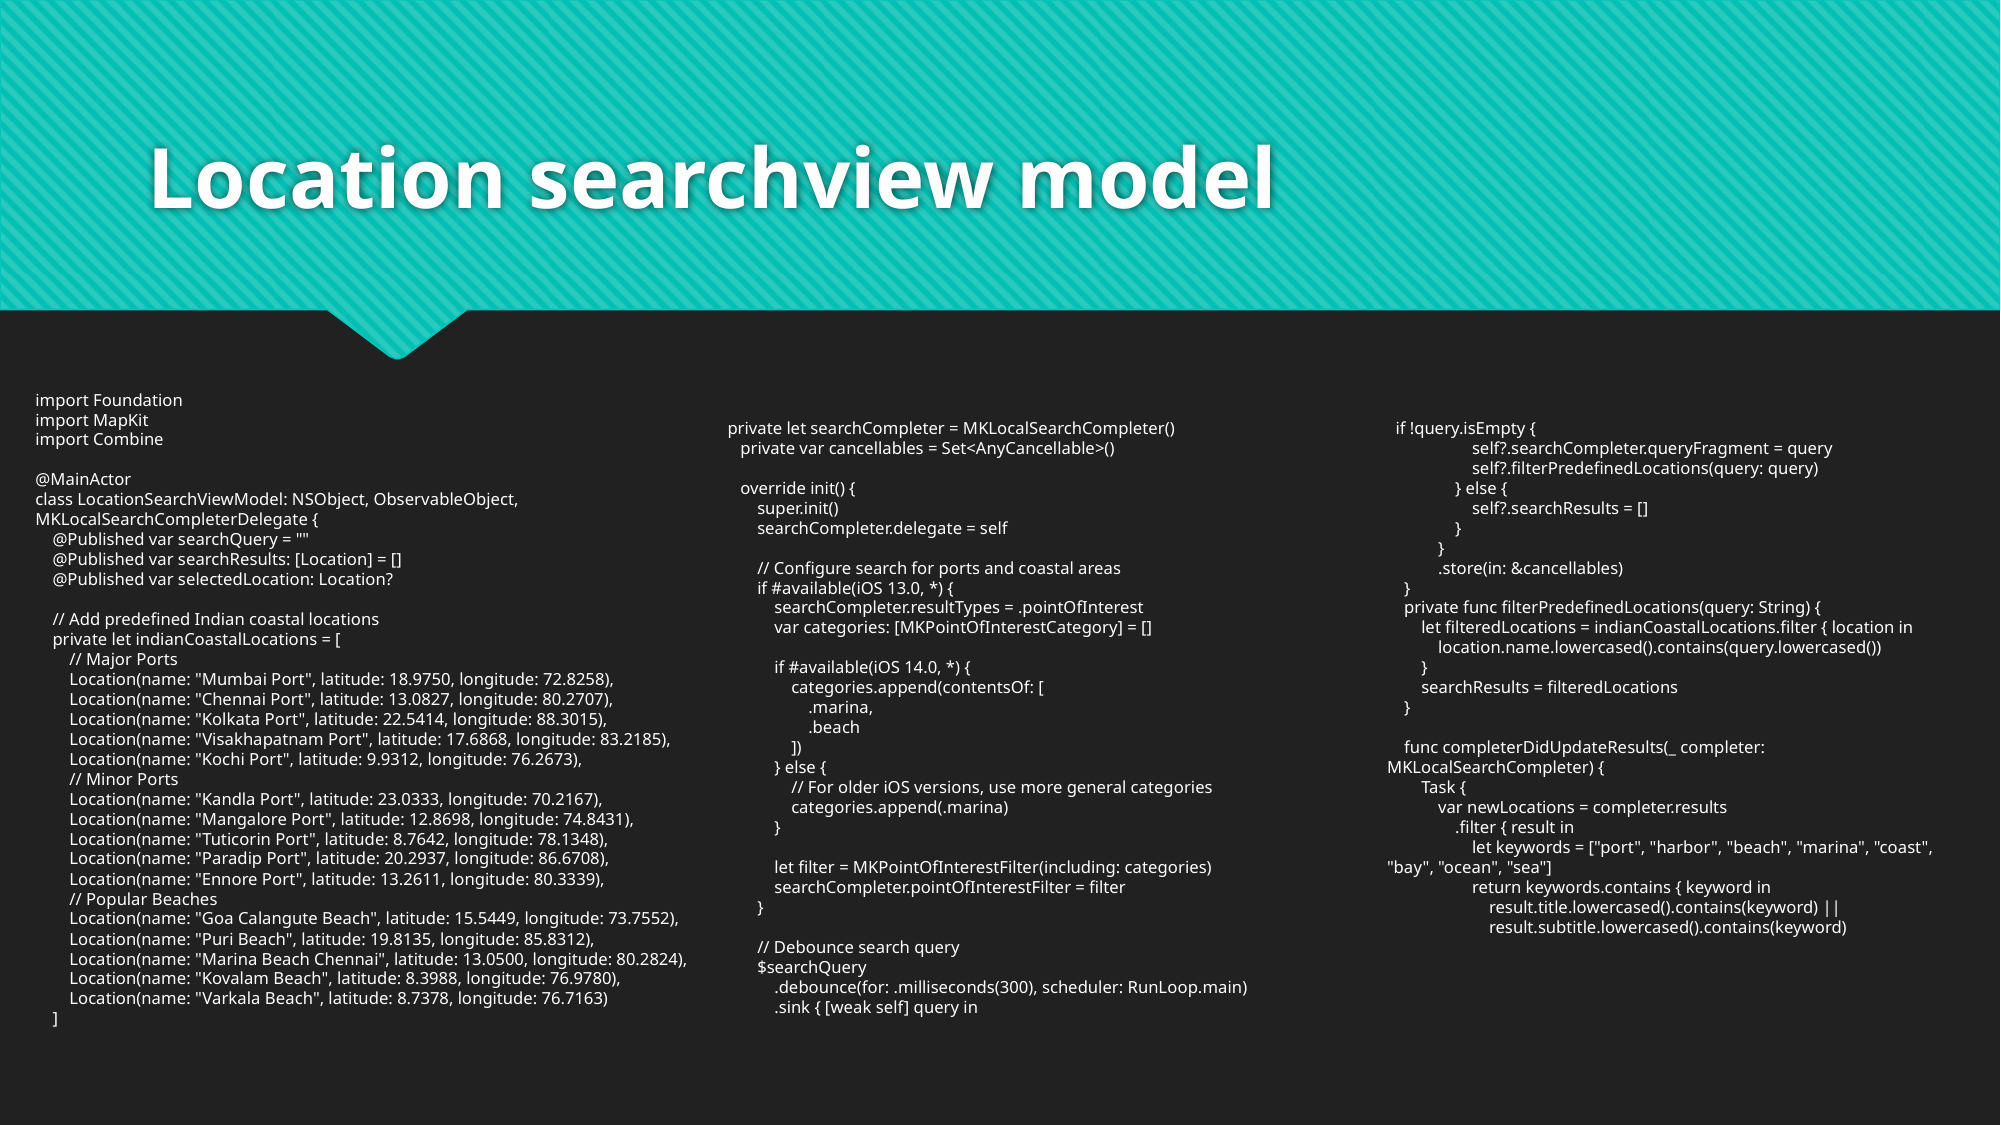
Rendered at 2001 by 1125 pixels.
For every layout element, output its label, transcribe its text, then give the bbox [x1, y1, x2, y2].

title Location searchview model [132, 73, 1868, 233]
text_box import Foundation import MapKit import Combine @MainActor class LocationSearchViewModel: NSObject, ObservableObject, MKLocalSearchCompleterDelegate { @Published var searchQuery = "" @Published var searchResults: [Location] = [] @Published var selectedLocation: Location? // Add predefined Indian coastal locations private let indianCoastalLocations = [ // Major Ports Location(name: "Mumbai Port", latitude: 18.9750, longitude: 72.8258), Location(name: "Chennai Port", latitude: 13.0827, longitude: 80.2707), Location(name: "Kolkata Port", latitude: 22.5414, longitude: 88.3015), Location(name: "Visakhapatnam Port", latitude: 17.6868, longitude: 83.2185), Location(name: "Kochi Port", latitude: 9.9312, longitude: 76.2673), // Minor Ports Location(name: "Kandla Port", latitude: 23.0333, longitude: 70.2167), Location(name: "Mangalore Port", latitude: 12.8698, longitude: 74.8431), Location(name: "Tuticorin Port", latitude: 8.7642, longitude: 78.1348), Location(name: "Paradip Port", latitude: 20.2937, longitude: 86.6708), Location(name: "Ennore Port", latitude: 13.2611, longitude: 80.3339), // Popular Beaches Location(name: "Goa Calangute Beach", latitude: 15.5449, longitude: 73.7552), Location(name: "Puri Beach", latitude: 19.8135, longitude: 85.8312), Location(name: "Marina Beach Chennai", latitude: 13.0500, longitude: 80.2824), Location(name: "Kovalam Beach", latitude: 8.3988, longitude: 76.9780), Location(name: "Varkala Beach", latitude: 8.7378, longitude: 76.7163) ] [20, 381, 709, 1096]
text_box if !query.isEmpty { self?.searchCompleter.queryFragment = query self?.filterPredefinedLocations(query: query) } else { self?.searchResults = [] } } .store(in: &cancellables) } private func filterPredefinedLocations(query: String) { let filteredLocations = indianCoastalLocations.filter { location in location.name.lowercased().contains(query.lowercased()) } searchResults = filteredLocations } func completerDidUpdateResults(_ completer: MKLocalSearchCompleter) { Task { var newLocations = completer.results .filter { result in let keywords = ["port", "harbor", "beach", "marina", "coast", "bay", "ocean", "sea"] return keywords.contains { keyword in result.title.lowercased().contains(keyword) || result.subtitle.lowercased().contains(keyword) [1372, 410, 1976, 945]
text_box private let searchCompleter = MKLocalSearchCompleter() private var cancellables = Set<AnyCancellable>() override init() { super.init() searchCompleter.delegate = self // Configure search for ports and coastal areas if #available(iOS 13.0, *) { searchCompleter.resultTypes = .pointOfInterest var categories: [MKPointOfInterestCategory] = [] if #available(iOS 14.0, *) { categories.append(contentsOf: [ .marina, .beach ]) } else { // For older iOS versions, use more general categories categories.append(.marina) } let filter = MKPointOfInterestFilter(including: categories) searchCompleter.pointOfInterestFilter = filter } // Debounce search query $searchQuery .debounce(for: .milliseconds(300), scheduler: RunLoop.main) .sink { [weak self] query in [708, 410, 1373, 1044]
